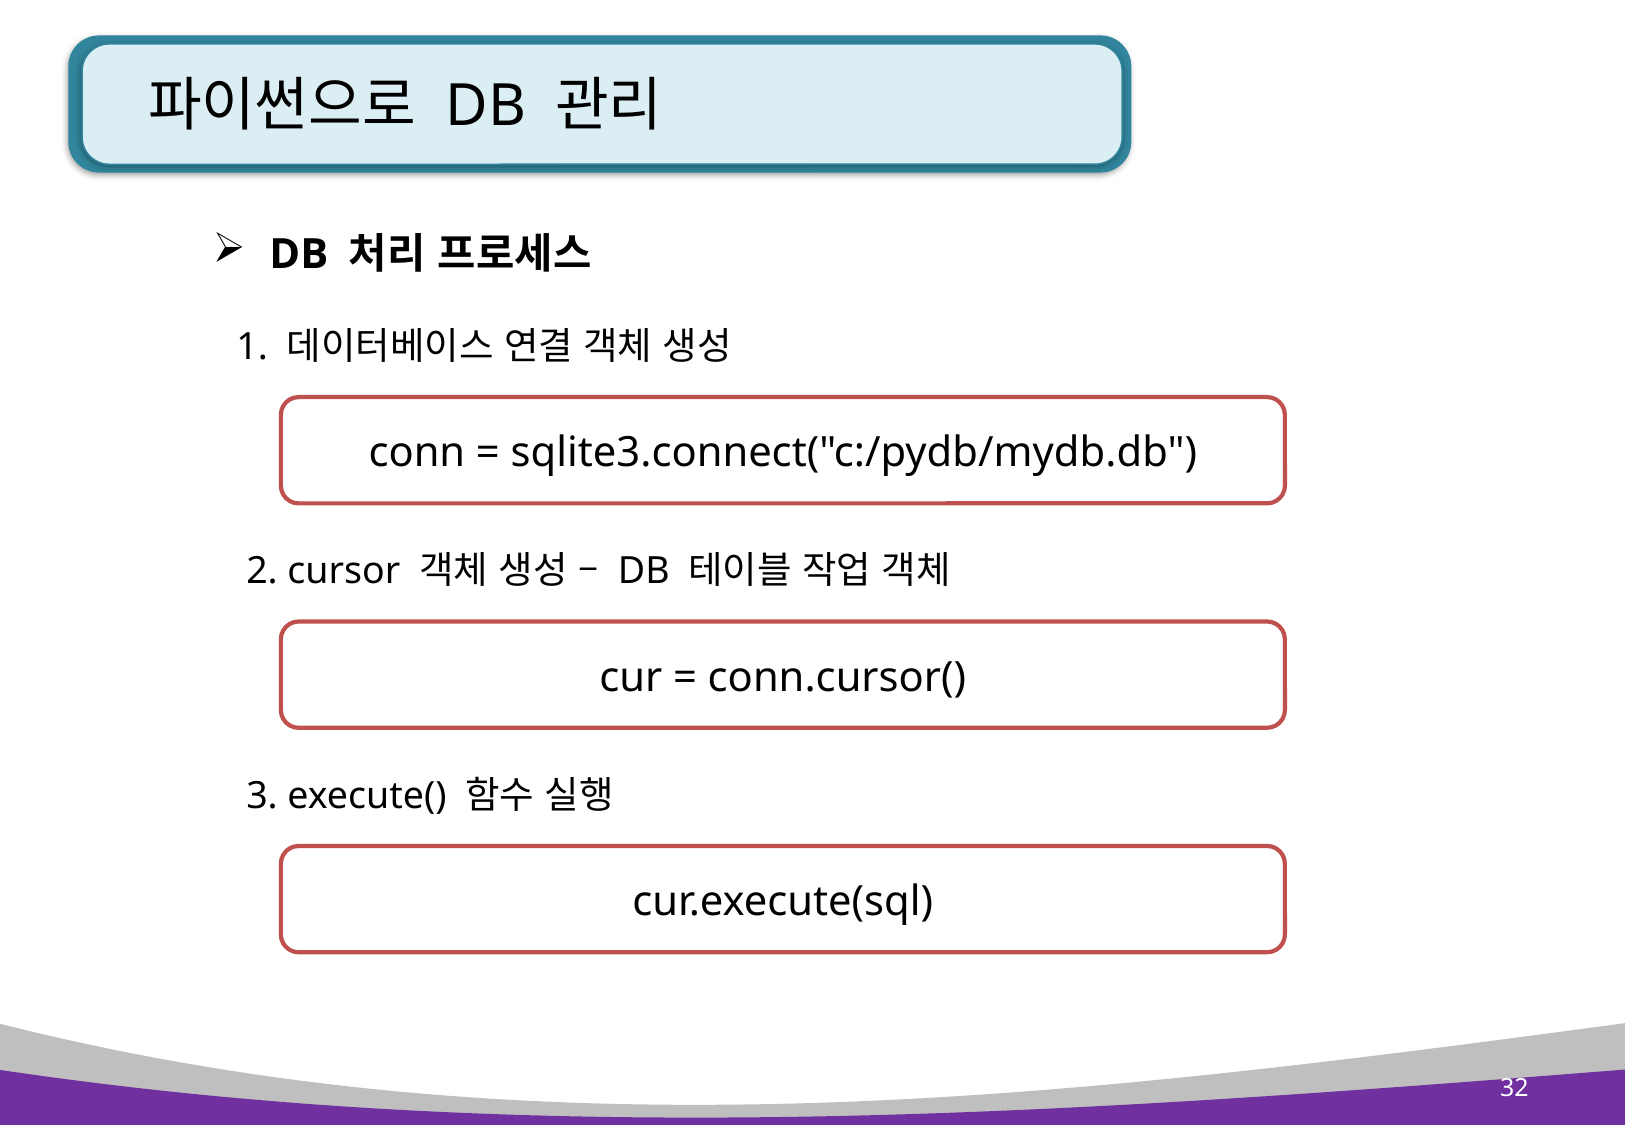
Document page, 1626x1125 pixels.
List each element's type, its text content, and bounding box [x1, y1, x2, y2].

text_box 1. 데이터베이스 연결 객체 생성 [221, 314, 872, 375]
title 파이썬으로 DB 관리 [103, 32, 1121, 173]
text_box cur.execute(sql) [278, 843, 1288, 955]
text_box cur = conn.cursor() [278, 619, 1288, 730]
text_box 2. cursor 객체 생성 – DB 테이블 작업 객체 [221, 538, 1191, 599]
text_box conn = sqlite3.connect("c:/pydb/mydb.db") [278, 394, 1288, 506]
text_box DB 처리 프로세스 [198, 219, 707, 285]
slide_number 32 [1452, 1058, 1544, 1119]
text_box 3. execute() 함수 실행 [221, 763, 1191, 823]
